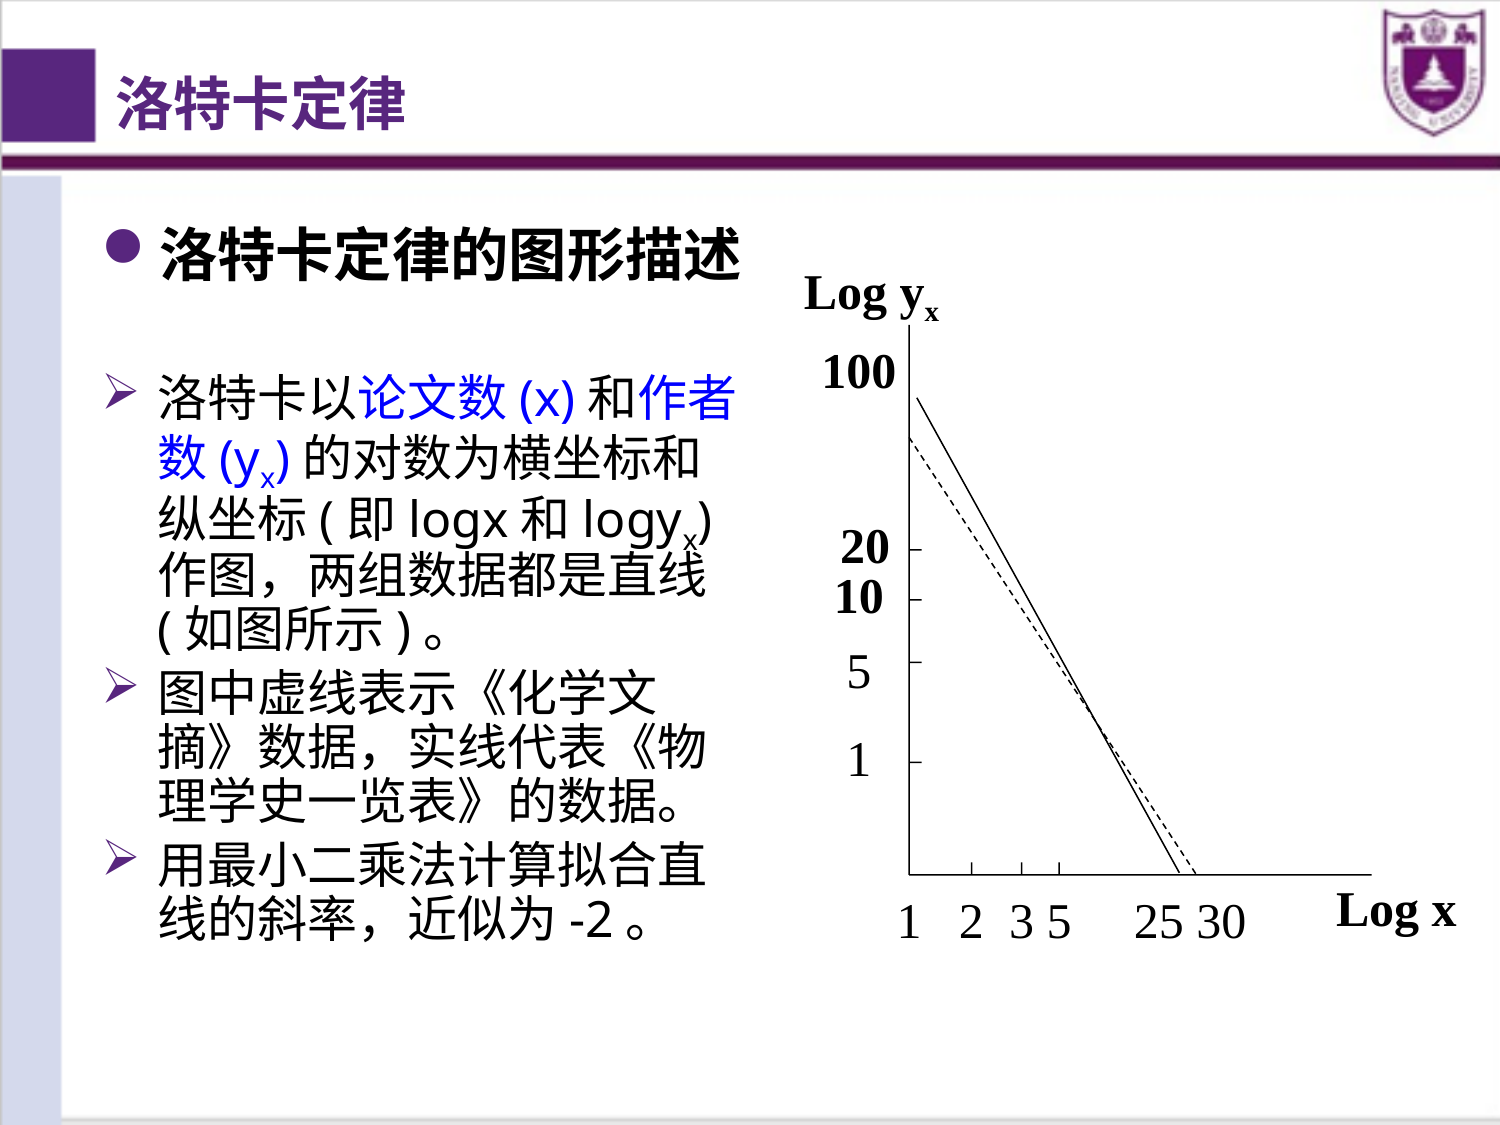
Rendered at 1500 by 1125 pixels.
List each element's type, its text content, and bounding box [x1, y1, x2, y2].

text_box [808, 262, 1447, 951]
list 洛特卡定律的图形描述 洛特卡以论文数(x)和作者数(yx)的对数为横坐标和纵坐标(即logx和logyx)作图，两组数据都是直线(如图所示)。 图中虚线表示《化学文摘》数据，实线代表《物理学史一览表》的数据。 用最小二乘法计算拟合直线的斜率，近似为-2。 [86, 218, 766, 1053]
title 洛特卡定律 [100, 54, 1022, 150]
picture [0, 0, 1500, 1125]
